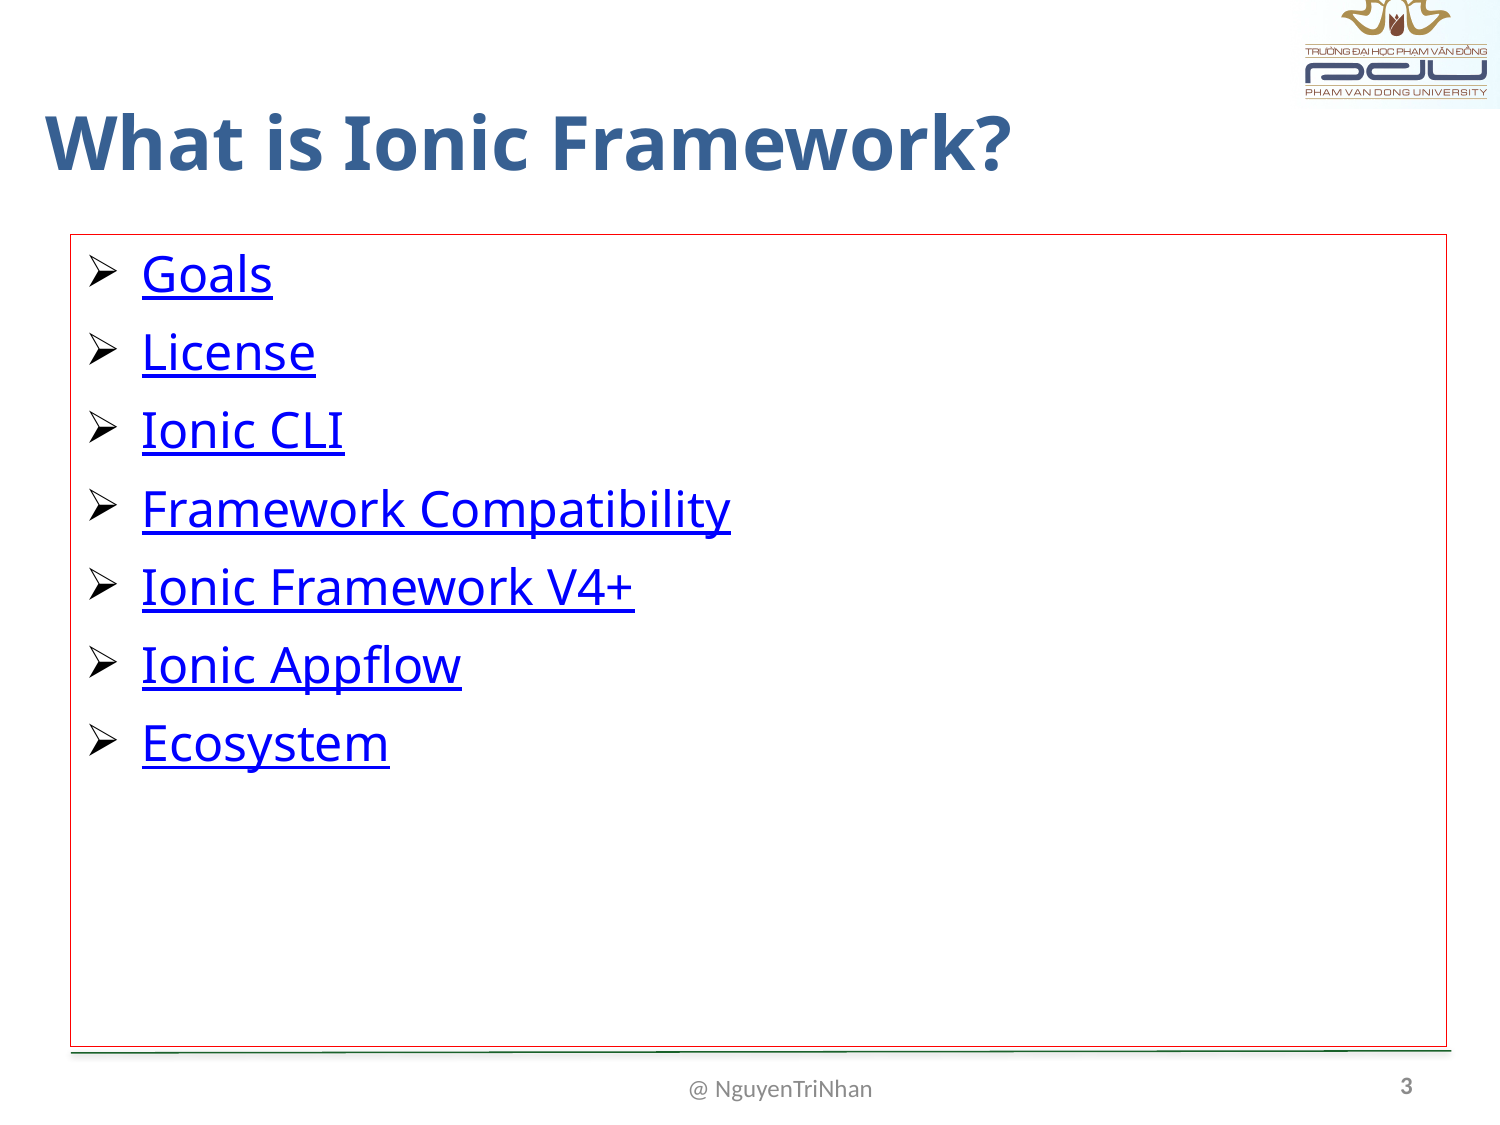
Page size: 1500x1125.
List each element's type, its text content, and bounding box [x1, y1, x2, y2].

slide_number 3 [1364, 1064, 1449, 1105]
footer @ NguyenTriNhan [381, 1068, 1179, 1107]
title What is Ionic Framework? [30, 46, 1407, 235]
picture [1290, 0, 1500, 109]
list Goals License Ionic CLI Framework Compatibility Ionic Framework V4+ Ionic Appflow Ecosystem [70, 234, 1447, 1047]
